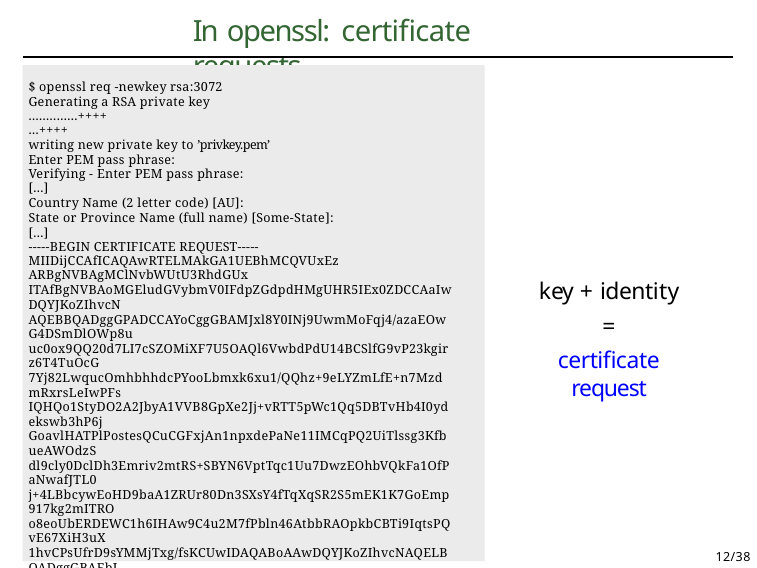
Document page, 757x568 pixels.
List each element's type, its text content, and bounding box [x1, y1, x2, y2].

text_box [22, 55, 734, 562]
slide_number 12/38 [736, 544, 757, 568]
title In openssl: certificate requests [190, 9, 565, 54]
